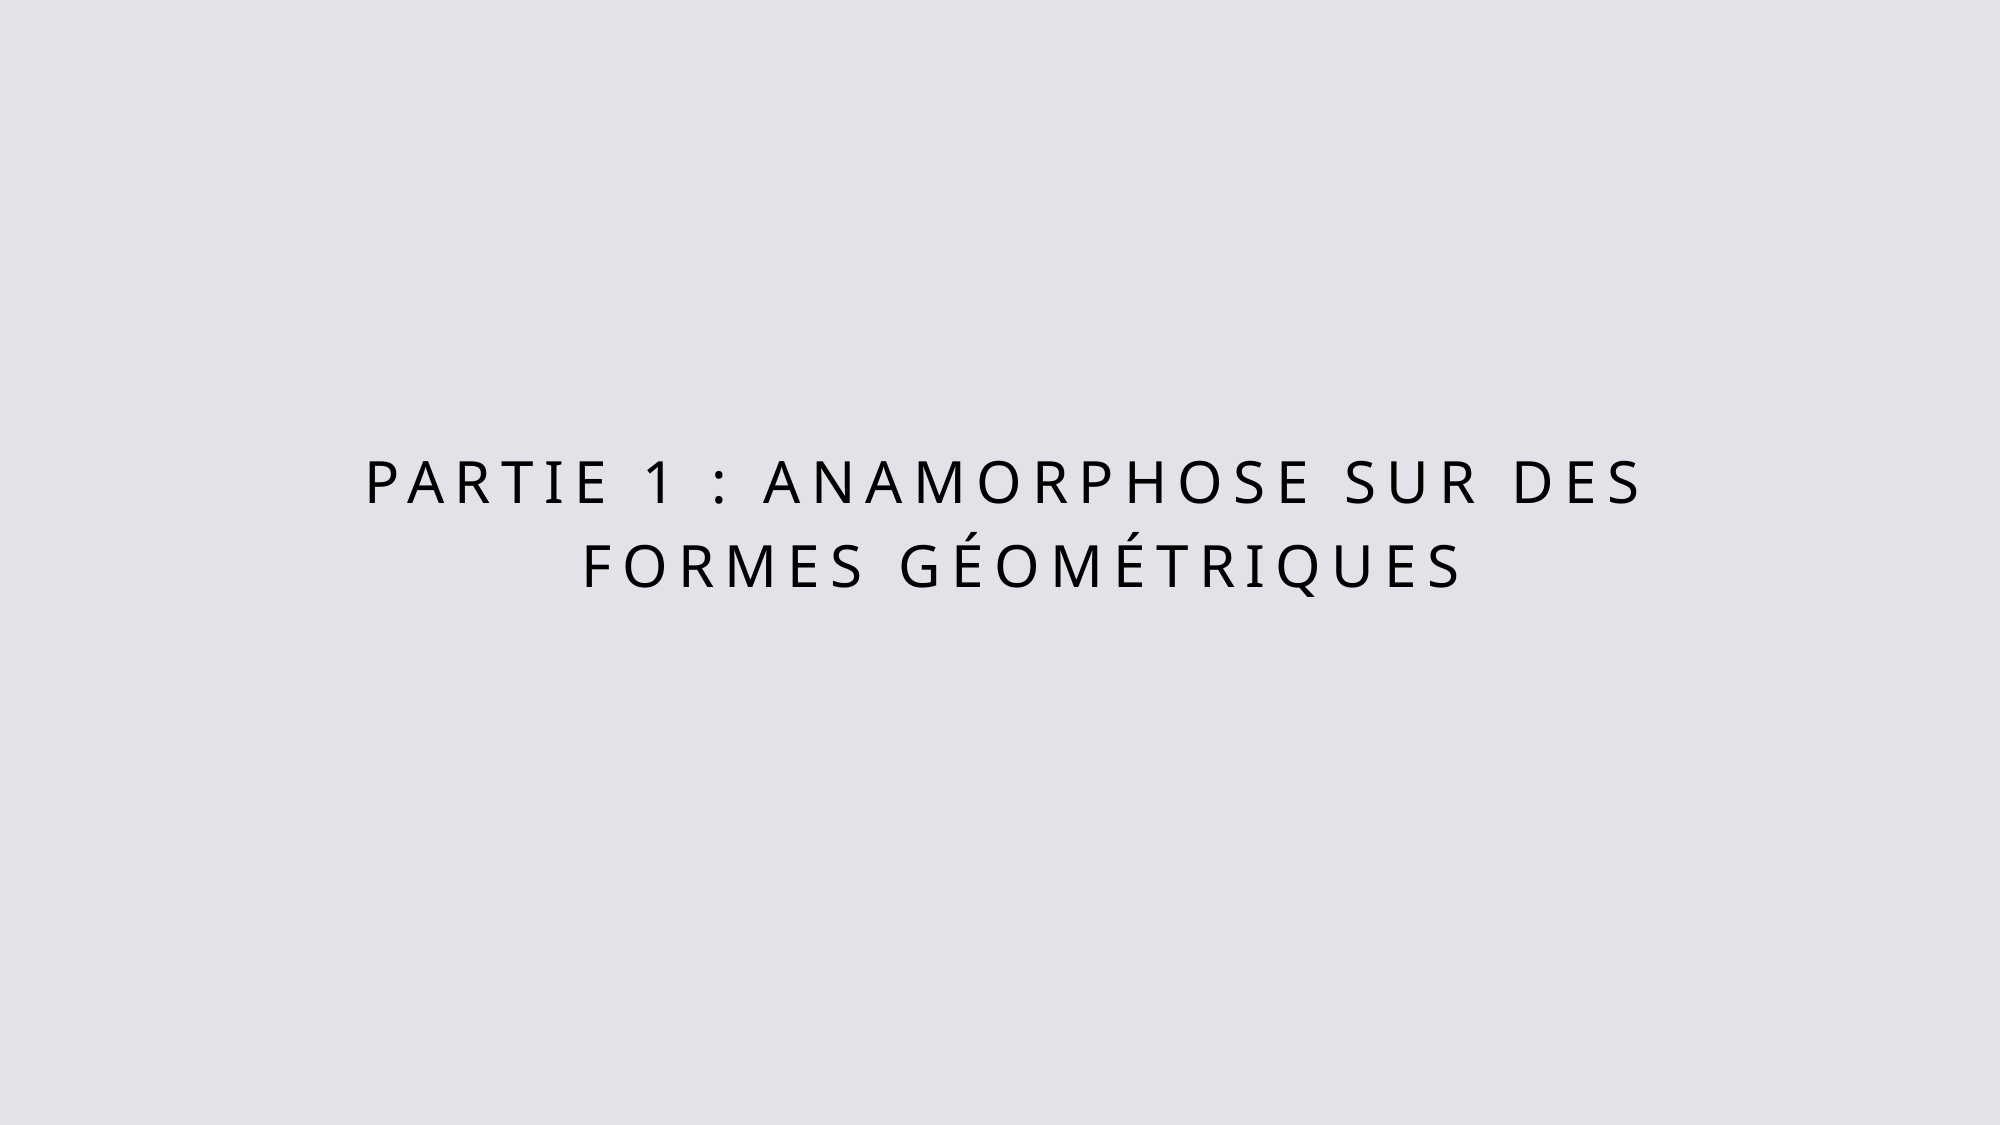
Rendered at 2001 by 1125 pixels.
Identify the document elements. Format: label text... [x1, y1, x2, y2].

title Partie 1 : Anamorphose sur des formes Géométriques [89, 242, 1953, 790]
